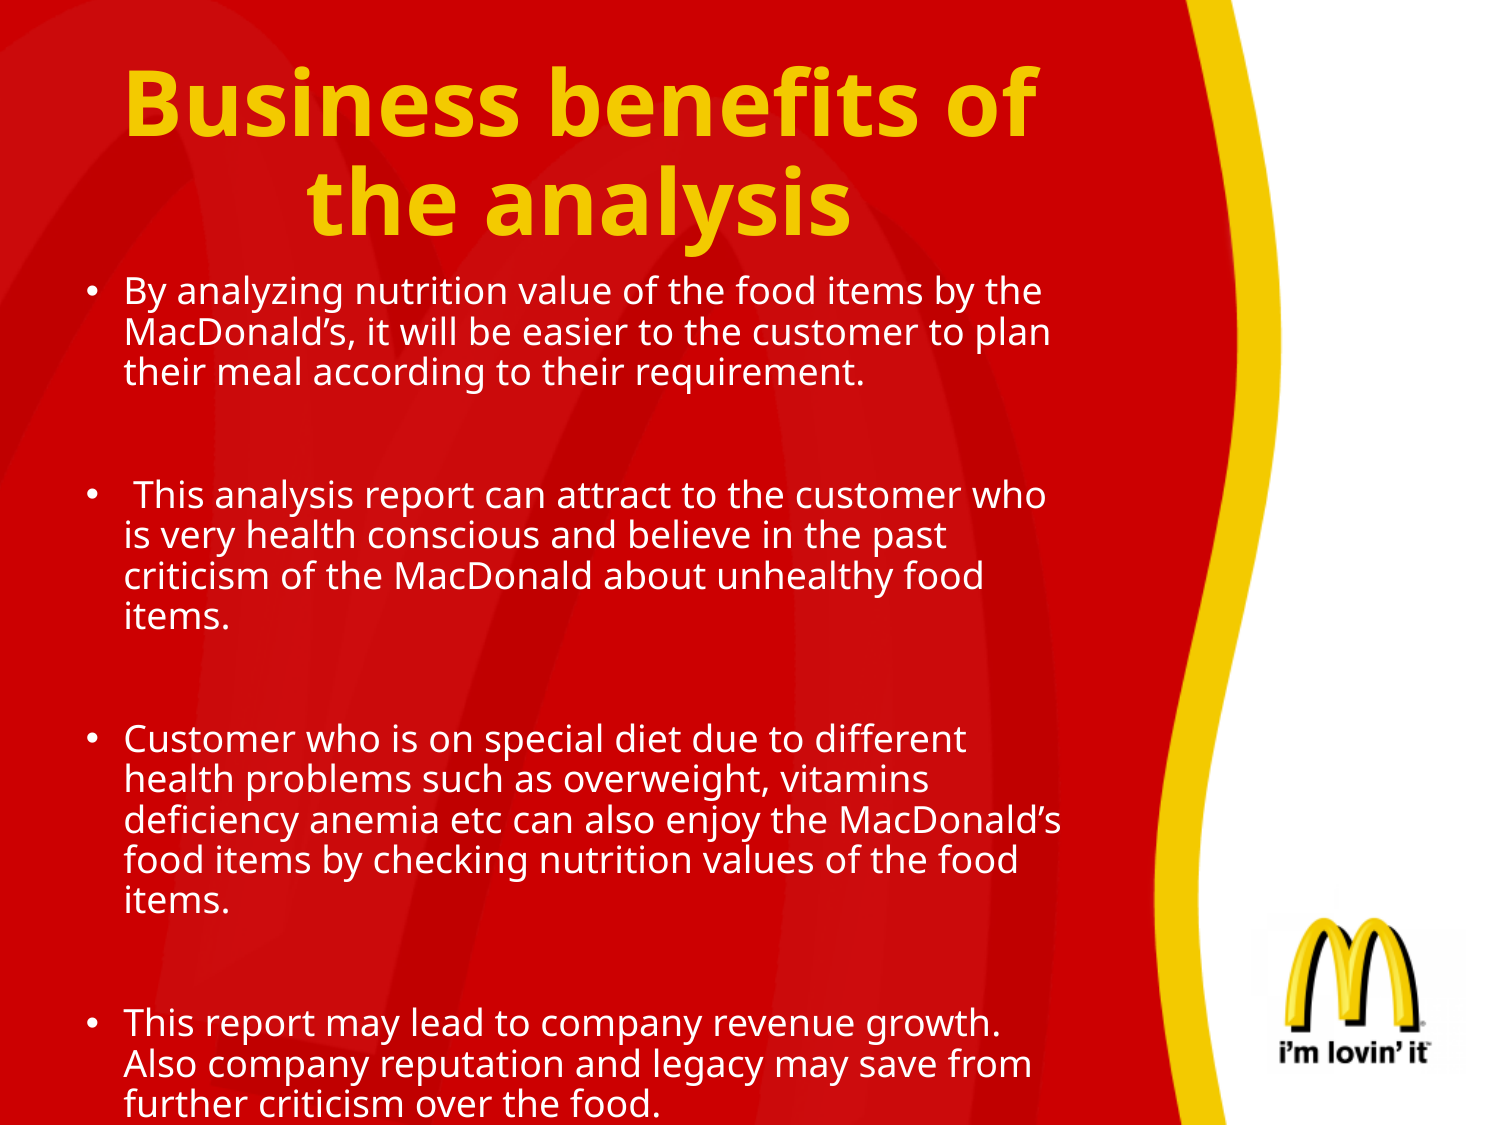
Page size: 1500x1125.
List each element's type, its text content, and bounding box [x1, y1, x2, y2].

picture [0, 0, 1500, 1125]
title Business benefits of the analysis [70, 47, 1089, 264]
list By analyzing nutrition value of the food items by the MacDonald’s, it will be easier to the customer to plan their meal according to their requirement. This analysis report can attract to the customer who is very health conscious and believe in the past criticism of the MacDonald about unhealthy food items. Customer who is on special diet due to different health problems such as overweight, vitamins deficiency anemia etc can also enjoy the MacDonald’s food items by checking nutrition values of the food items. This report may lead to company revenue growth. Also company reputation and legacy may save from further criticism over the food. [70, 264, 1089, 979]
